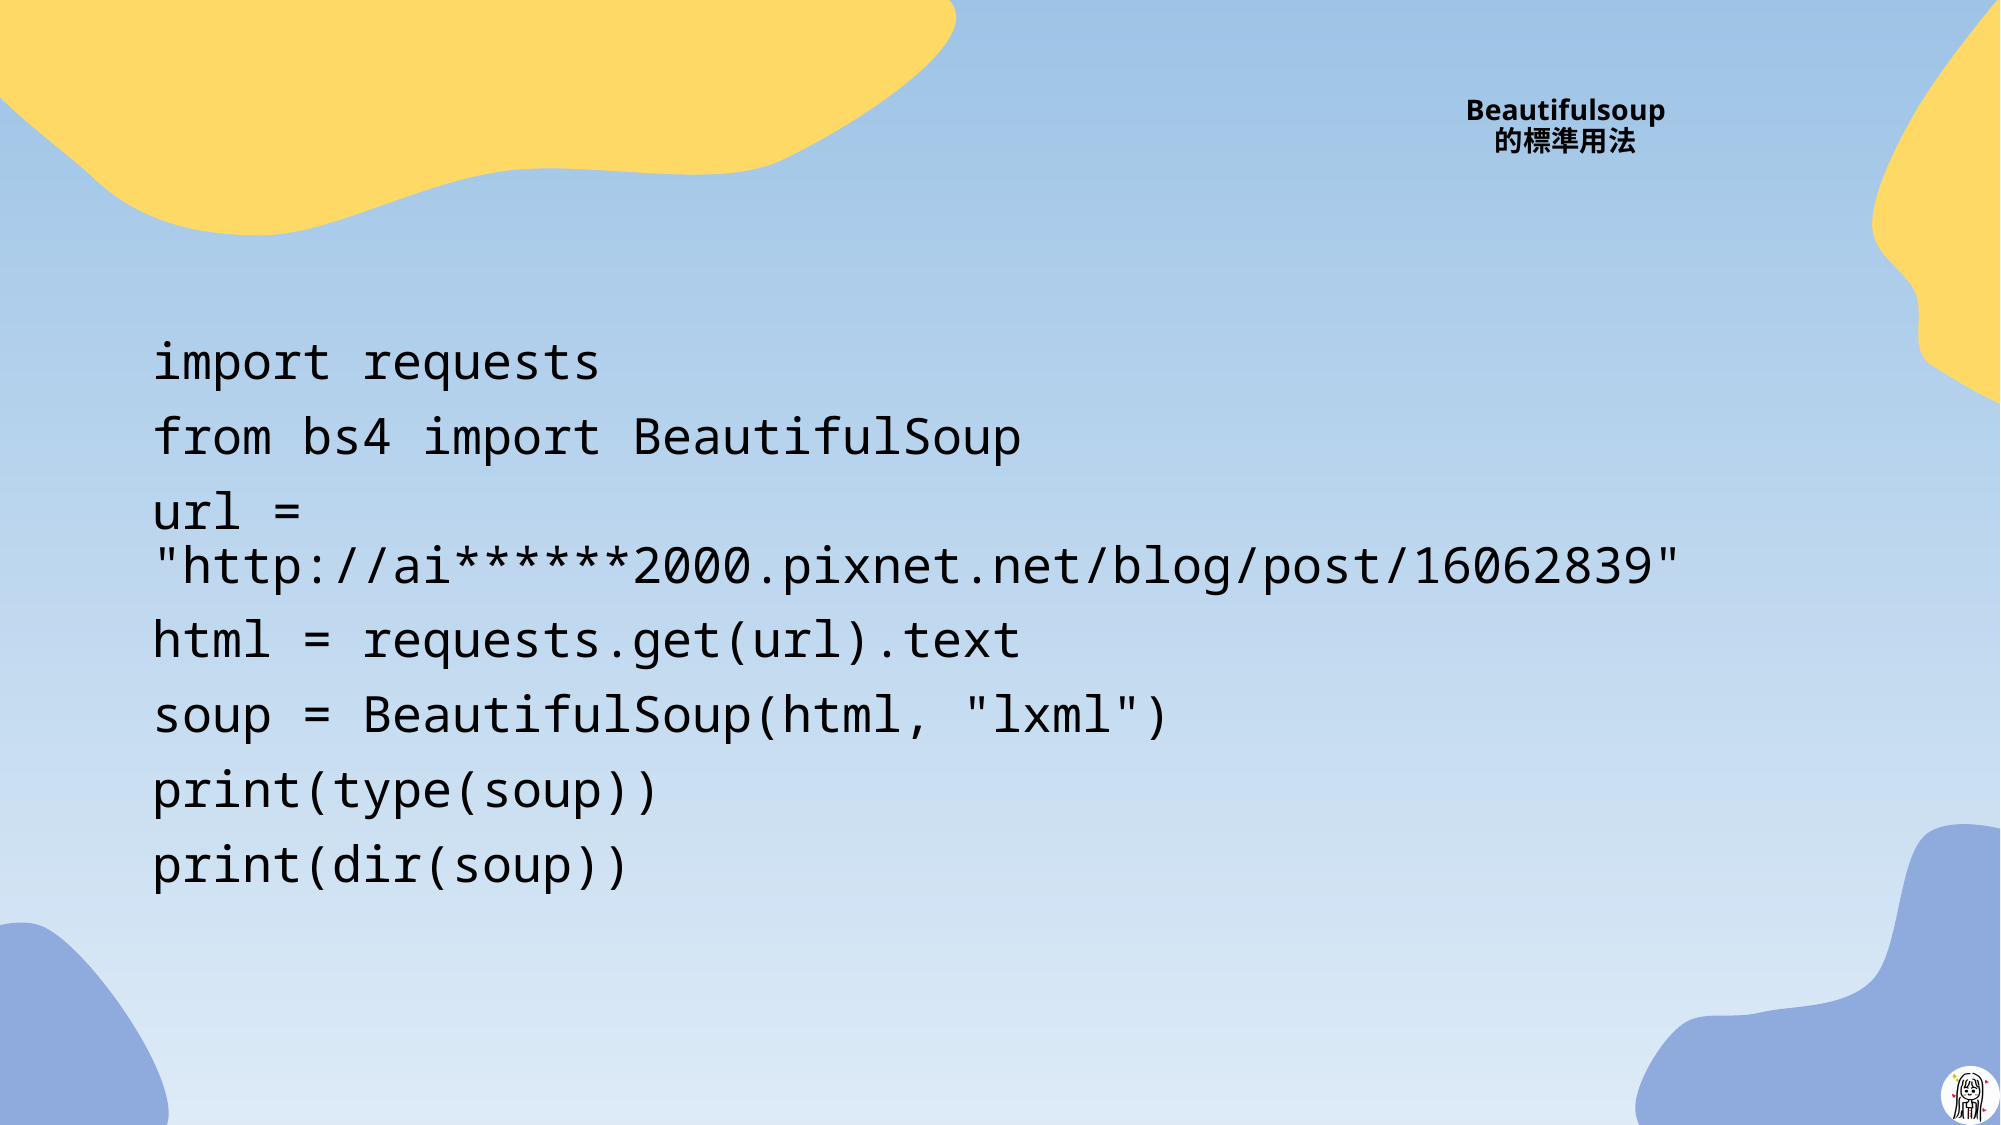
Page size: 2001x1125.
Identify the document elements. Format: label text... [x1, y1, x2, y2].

title Beautifulsoup 的標準用法 [1249, 88, 1882, 166]
slide_number 18 [1412, 1042, 1863, 1103]
list import requests from bs4 import BeautifulSoup url = "http://ai******2000.pixnet.net/blog/post/16062839" html = requests.get(url).text soup = BeautifulSoup(html, "lxml") print(type(soup)) print(dir(soup)) [137, 328, 1863, 1043]
picture [1940, 1065, 2000, 1125]
